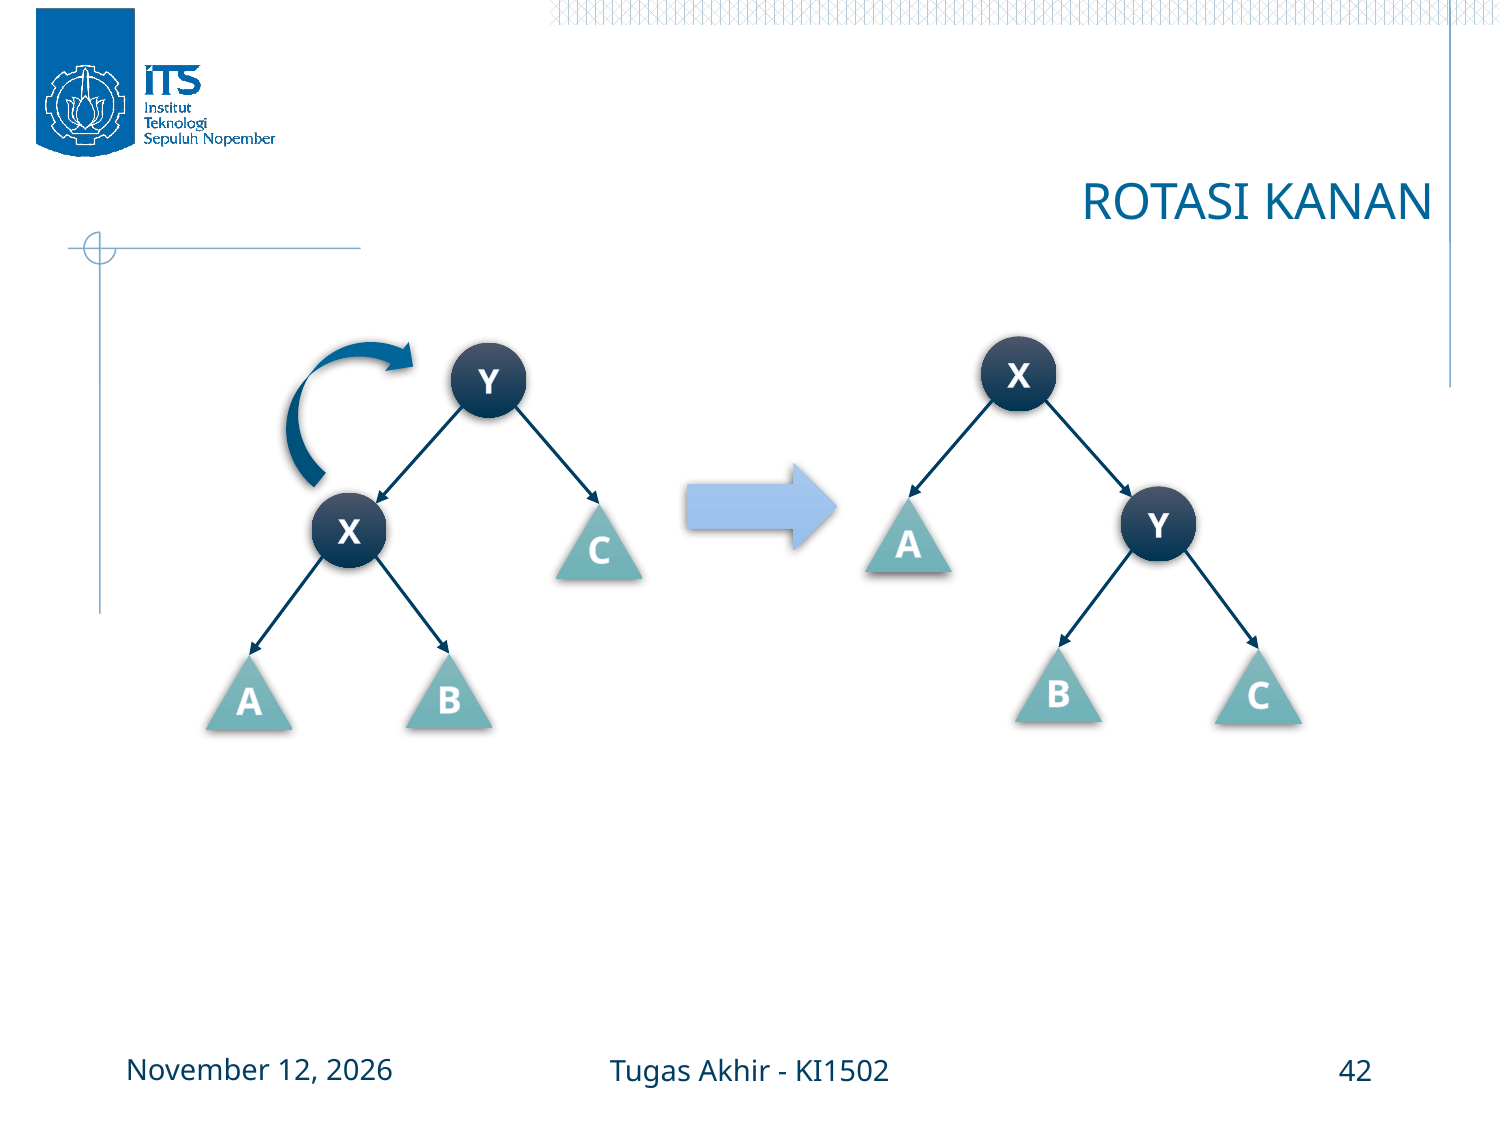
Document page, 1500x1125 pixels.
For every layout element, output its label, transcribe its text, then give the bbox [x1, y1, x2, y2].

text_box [865, 336, 1133, 573]
footer Tugas Akhir - KI1502 [512, 1025, 988, 1100]
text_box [205, 342, 643, 730]
title ROTASI KANAN [174, 50, 1450, 238]
picture [27, 0, 282, 165]
text_box [687, 462, 838, 551]
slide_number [110, 1023, 424, 1099]
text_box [1121, 486, 1302, 724]
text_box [1015, 573, 1133, 723]
slide_number 42 [1074, 1025, 1388, 1100]
